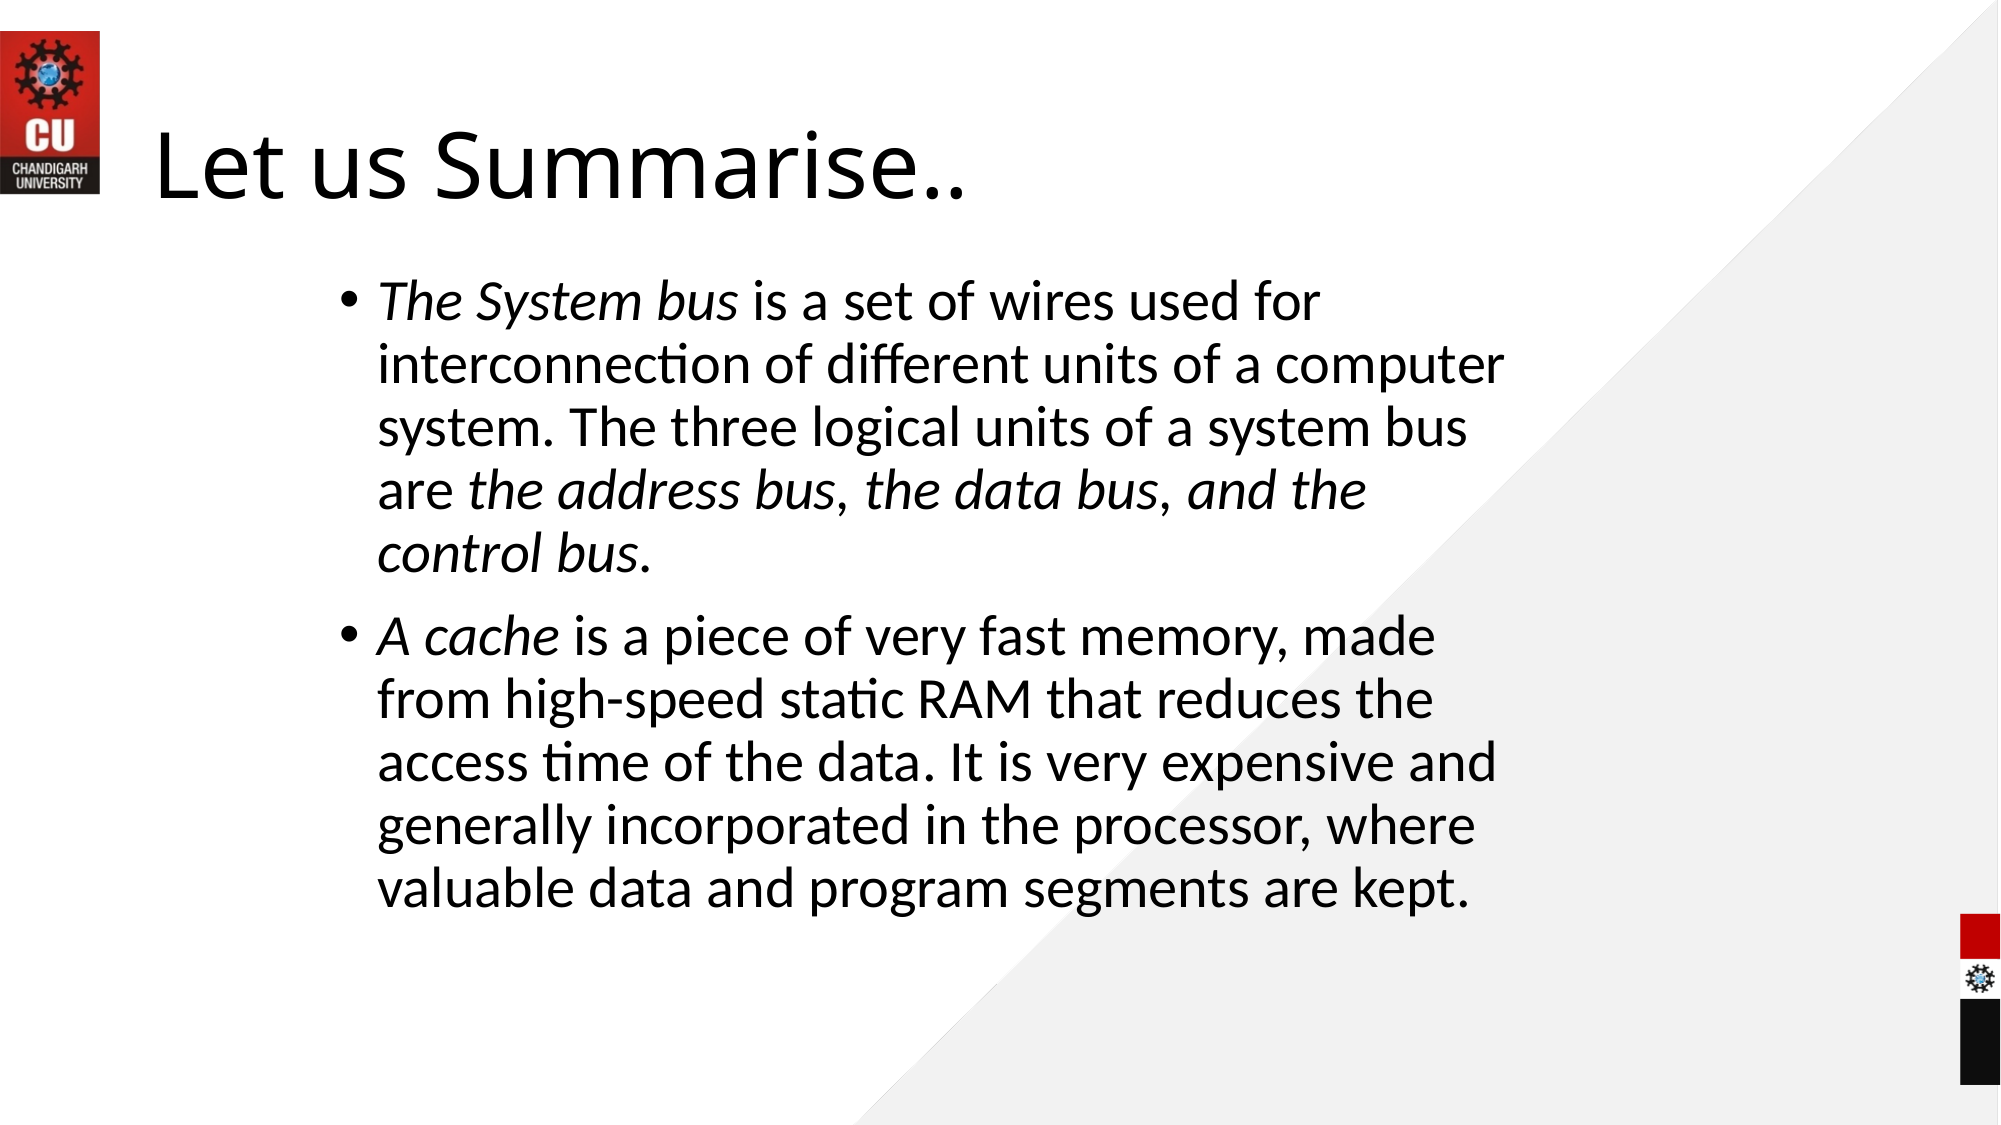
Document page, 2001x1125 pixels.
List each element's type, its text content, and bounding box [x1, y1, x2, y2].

list The System bus is a set of wires used for interconnection of different units of a computer system. The three logical units of a system bus are the address bus, the data bus, and the control bus. A cache is a piece of very fast memory, made from high-speed static RAM that reduces the access time of the data. It is very expensive and generally incorporated in the processor, where valuable data and program segments are kept. [324, 262, 1550, 1062]
title Let us Summarise.. [137, 59, 1863, 278]
picture [0, 0, 2001, 1125]
